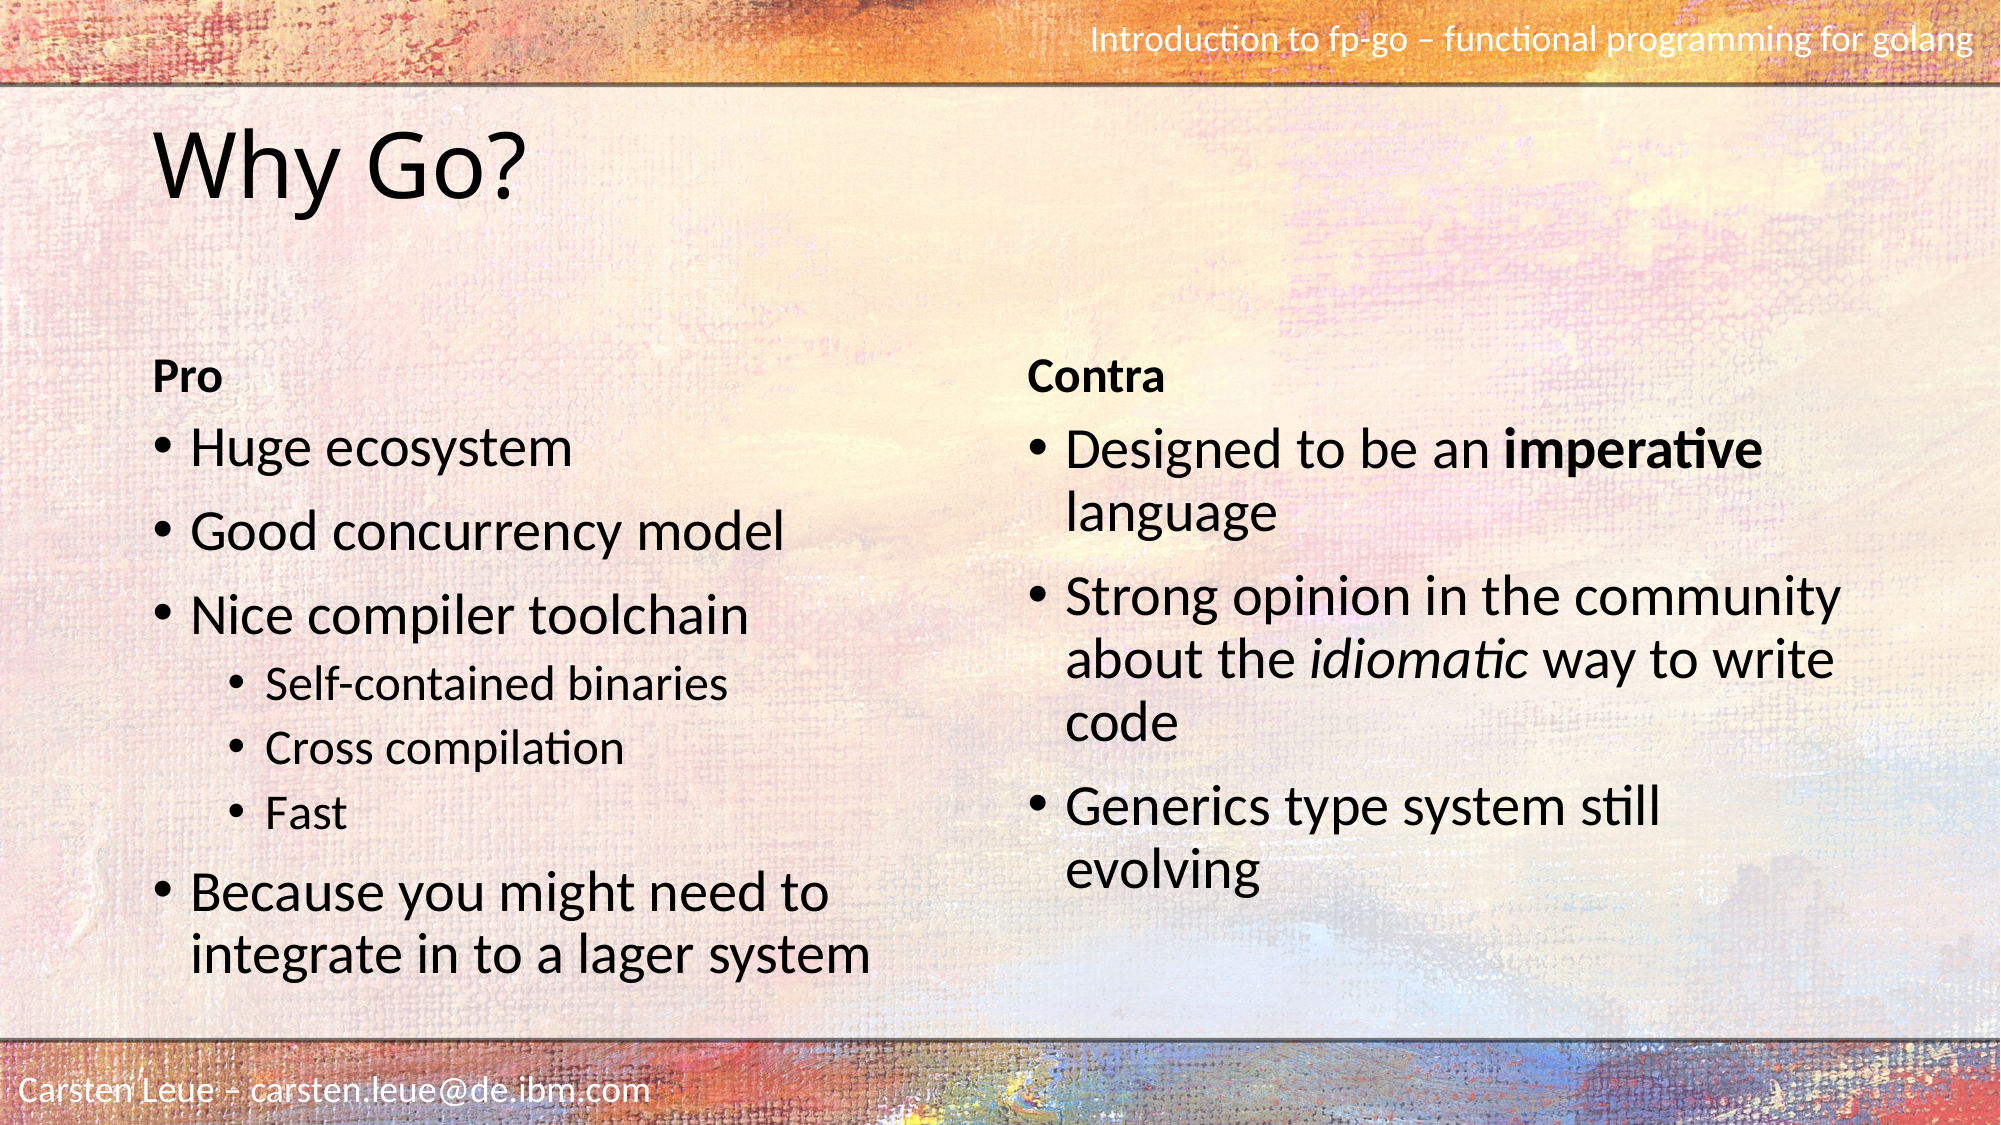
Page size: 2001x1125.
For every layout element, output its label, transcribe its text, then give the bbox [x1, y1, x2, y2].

list Designed to be an imperative language Strong opinion in the community about the idiomatic way to write code Generics type system still evolving [1012, 410, 1863, 1016]
list Huge ecosystem Good concurrency model Nice compiler toolchain Self-contained binaries Cross compilation Fast Because you might need to integrate in to a lager system [137, 408, 984, 1014]
list Contra [1012, 275, 1863, 410]
picture [0, 0, 2000, 84]
title Why Go? [137, 59, 1863, 278]
list Pro [137, 275, 984, 408]
picture [0, 1041, 2000, 1125]
